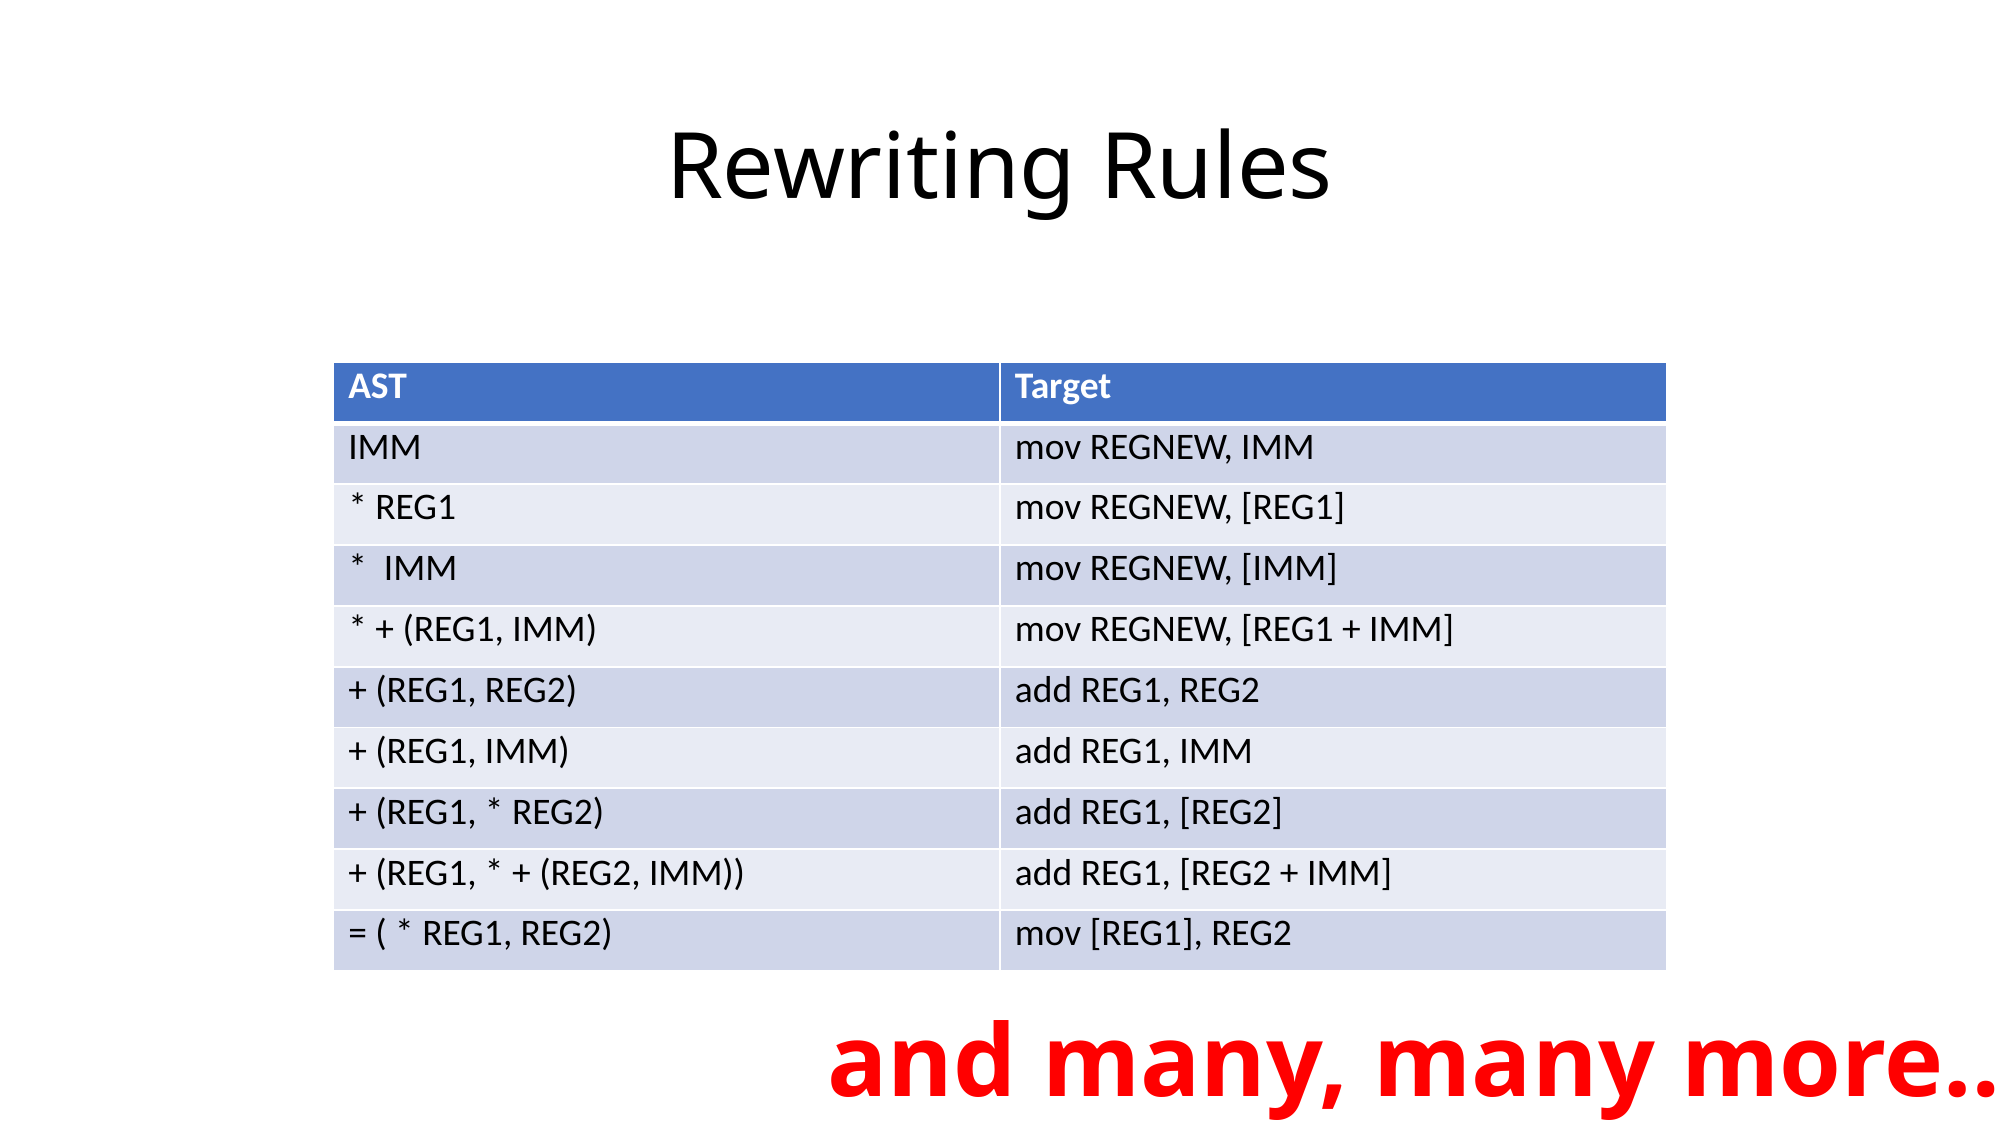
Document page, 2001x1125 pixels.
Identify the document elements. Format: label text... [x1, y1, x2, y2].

table_cell mov REGNEW, IMM [1001, 426, 1666, 483]
table_cell mov [REG1], REG2 [1001, 911, 1666, 970]
table_cell + (REG1, * + (REG2, IMM)) [334, 850, 999, 909]
table_cell mov REGNEW, [IMM] [1001, 546, 1666, 605]
table_cell add REG1, [REG2 + IMM] [1001, 850, 1666, 909]
table_cell * IMM [334, 546, 999, 605]
table_cell + (REG1, IMM) [334, 728, 999, 787]
table_header Target [1001, 363, 1666, 421]
table_cell + (REG1, REG2) [334, 668, 999, 727]
table_cell add REG1, IMM [1001, 728, 1666, 787]
table_cell * + (REG1, IMM) [334, 607, 999, 666]
table_cell * REG1 [334, 485, 999, 544]
table_cell add REG1, [REG2] [1001, 789, 1666, 848]
table_cell add REG1, REG2 [1001, 668, 1666, 727]
title Rewriting Rules [137, 59, 1863, 278]
table_cell mov REGNEW, [REG1 + IMM] [1001, 607, 1666, 666]
table_cell + (REG1, * REG2) [334, 789, 999, 848]
table_header AST [334, 363, 999, 421]
text_box and many, many more… [812, 988, 2000, 1124]
table_cell = ( * REG1, REG2) [334, 911, 999, 970]
table_cell IMM [334, 426, 999, 483]
table_cell mov REGNEW, [REG1] [1001, 485, 1666, 544]
